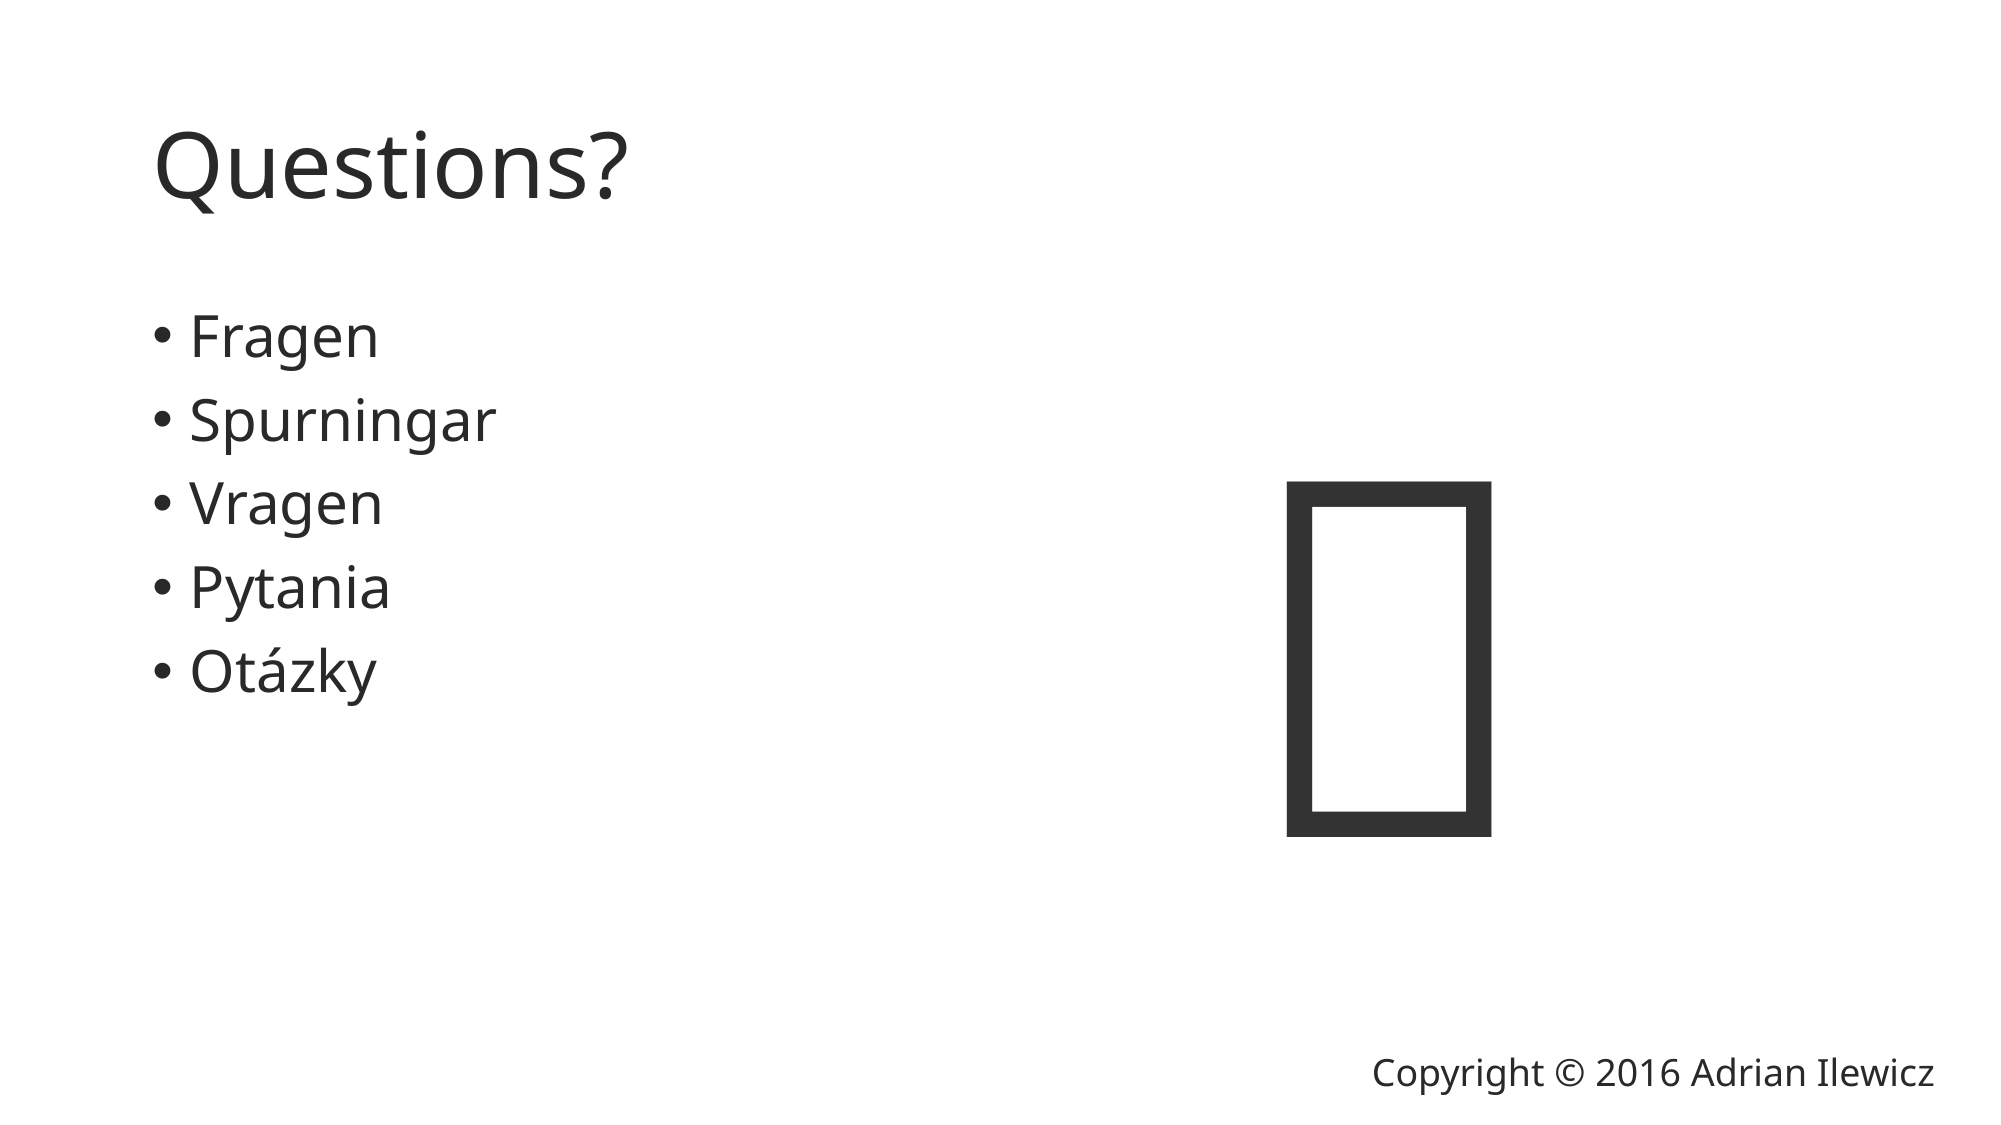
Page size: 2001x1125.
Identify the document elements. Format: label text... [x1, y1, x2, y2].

text_box Copyright © 2016 Adrian Ilewicz [1337, 1041, 1970, 1102]
text_box  [1225, 332, 1555, 945]
list Fragen Spurningar Vragen Pytania Otázky [137, 299, 1863, 1014]
title Questions? [137, 59, 1863, 278]
